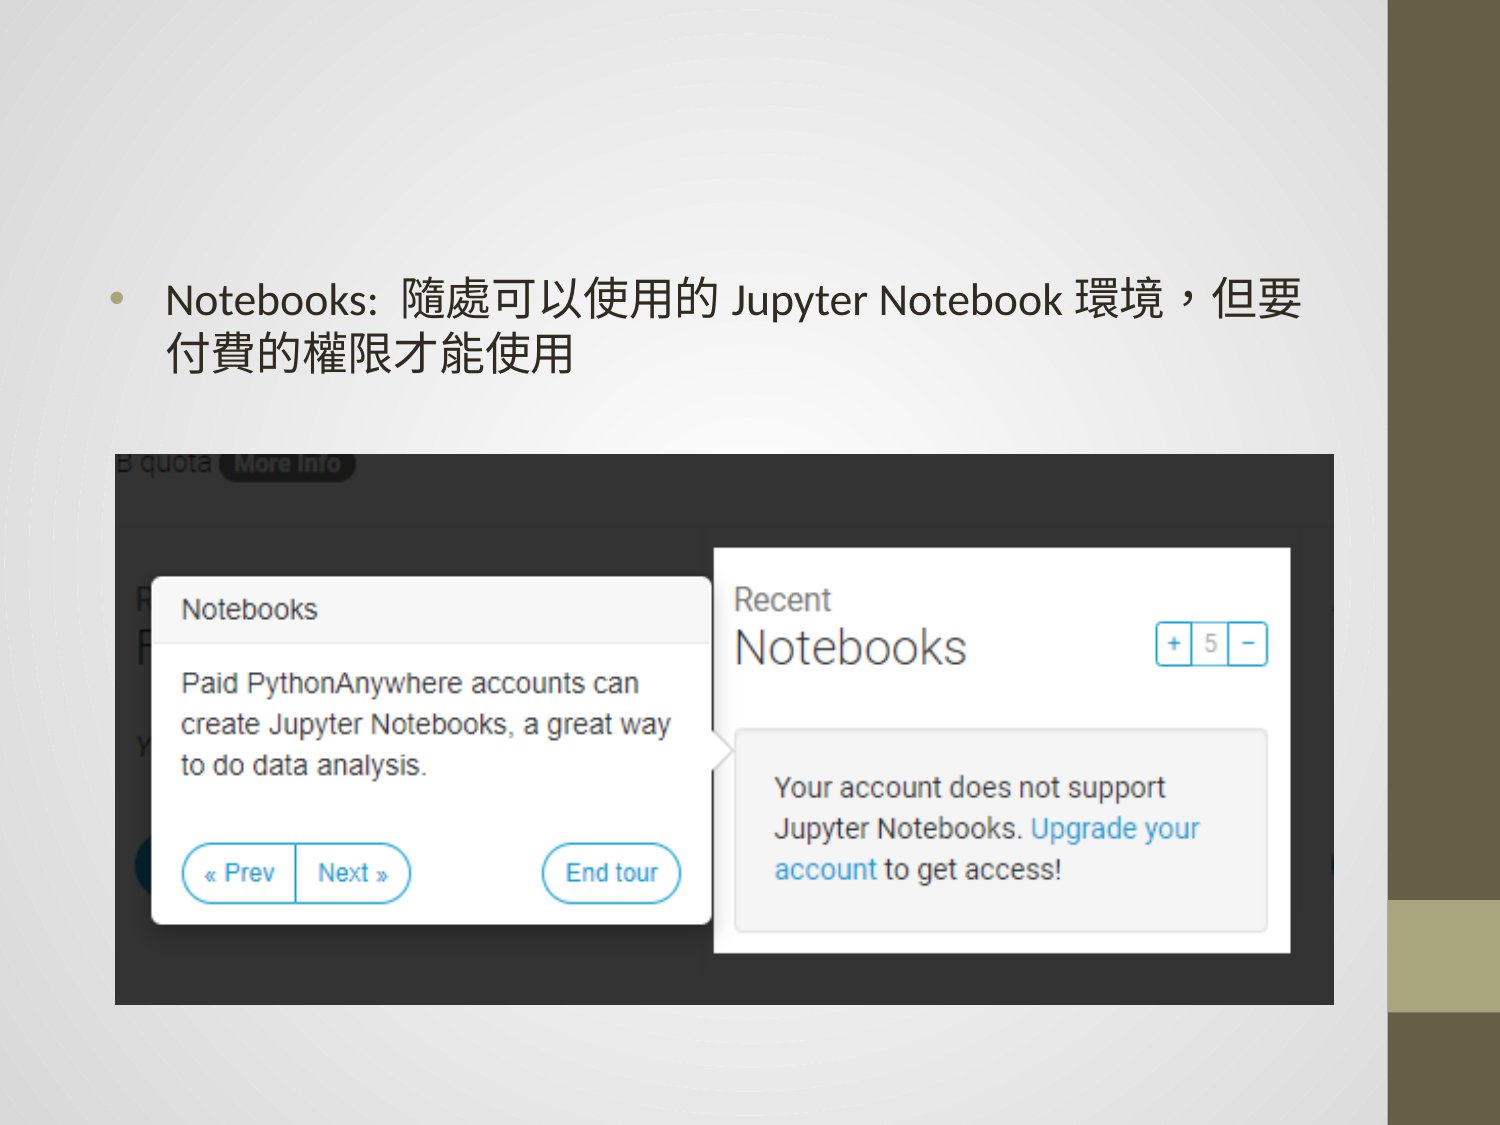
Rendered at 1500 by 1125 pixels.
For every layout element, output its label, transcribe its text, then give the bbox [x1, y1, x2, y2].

picture [115, 454, 1335, 1005]
list Notebooks: 隨處可以使用的Jupyter Notebook環境，但要付費的權限才能使用 [75, 262, 1325, 1050]
